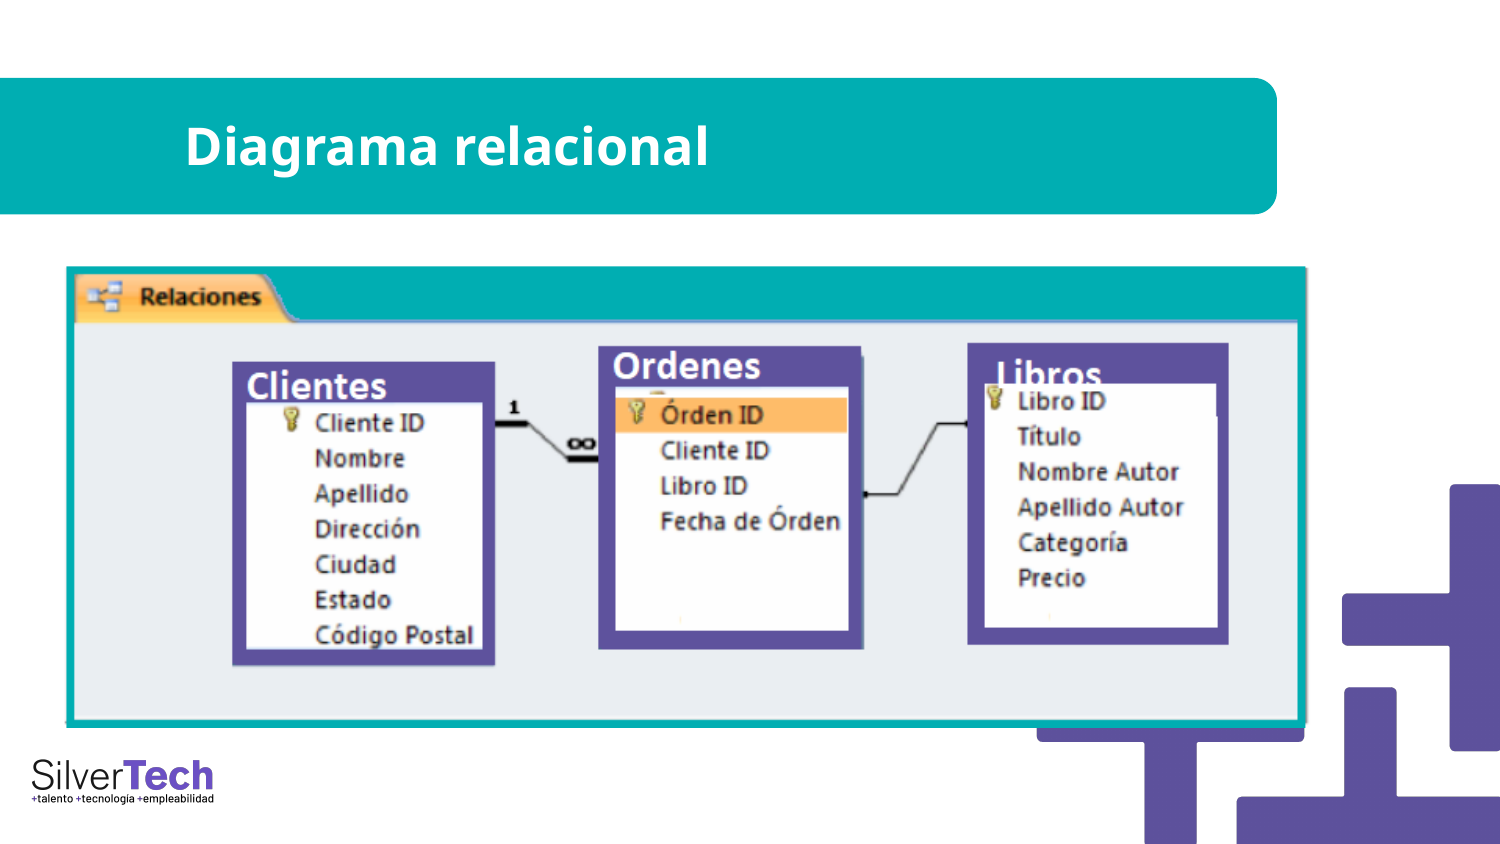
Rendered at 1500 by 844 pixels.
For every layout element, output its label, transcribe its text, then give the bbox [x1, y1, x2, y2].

picture [25, 265, 1500, 844]
title Diagrama relacional [169, 98, 1162, 205]
text_box [0, 77, 1277, 215]
